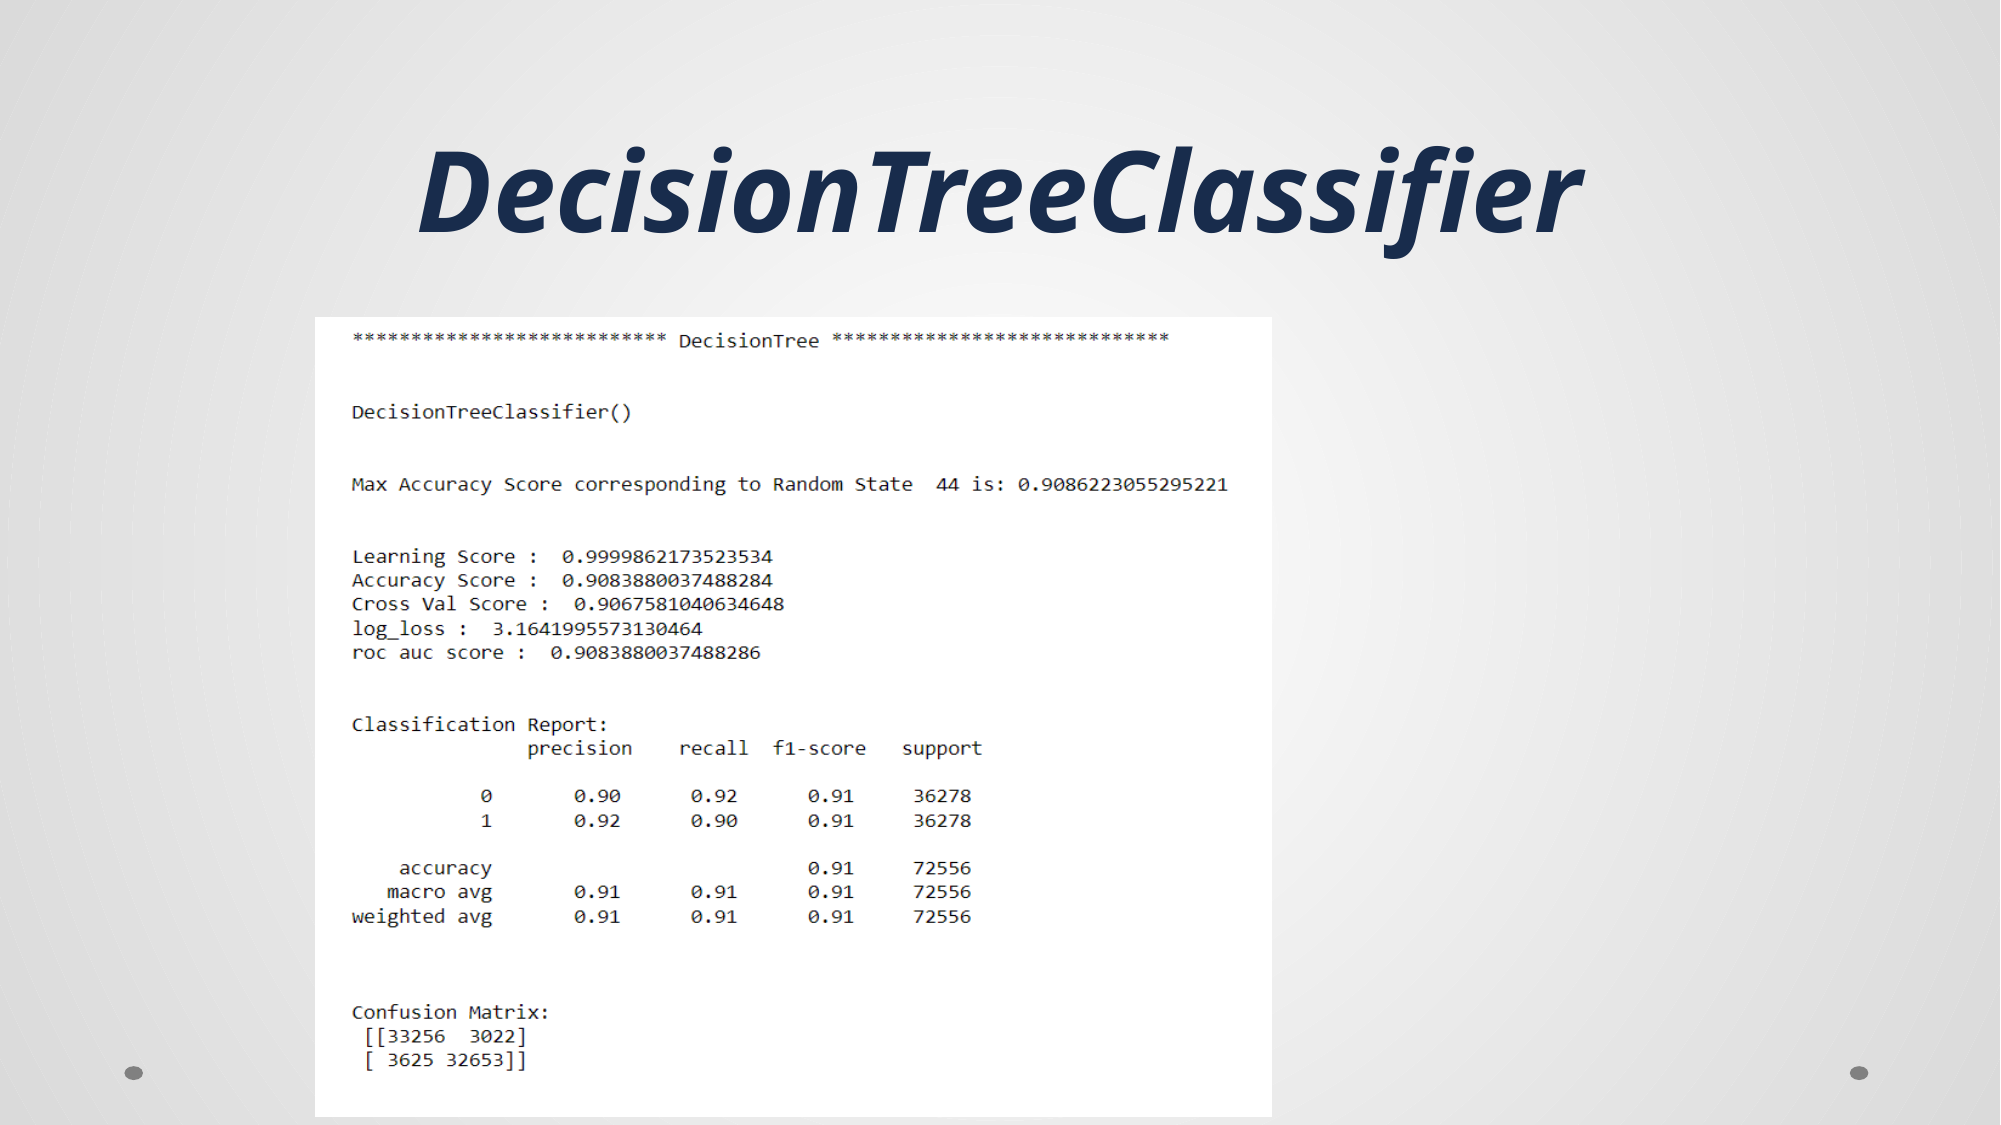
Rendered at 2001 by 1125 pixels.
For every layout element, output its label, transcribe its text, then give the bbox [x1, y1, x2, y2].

picture [315, 317, 1273, 1117]
title DecisionTreeClassifier [99, 0, 1900, 263]
